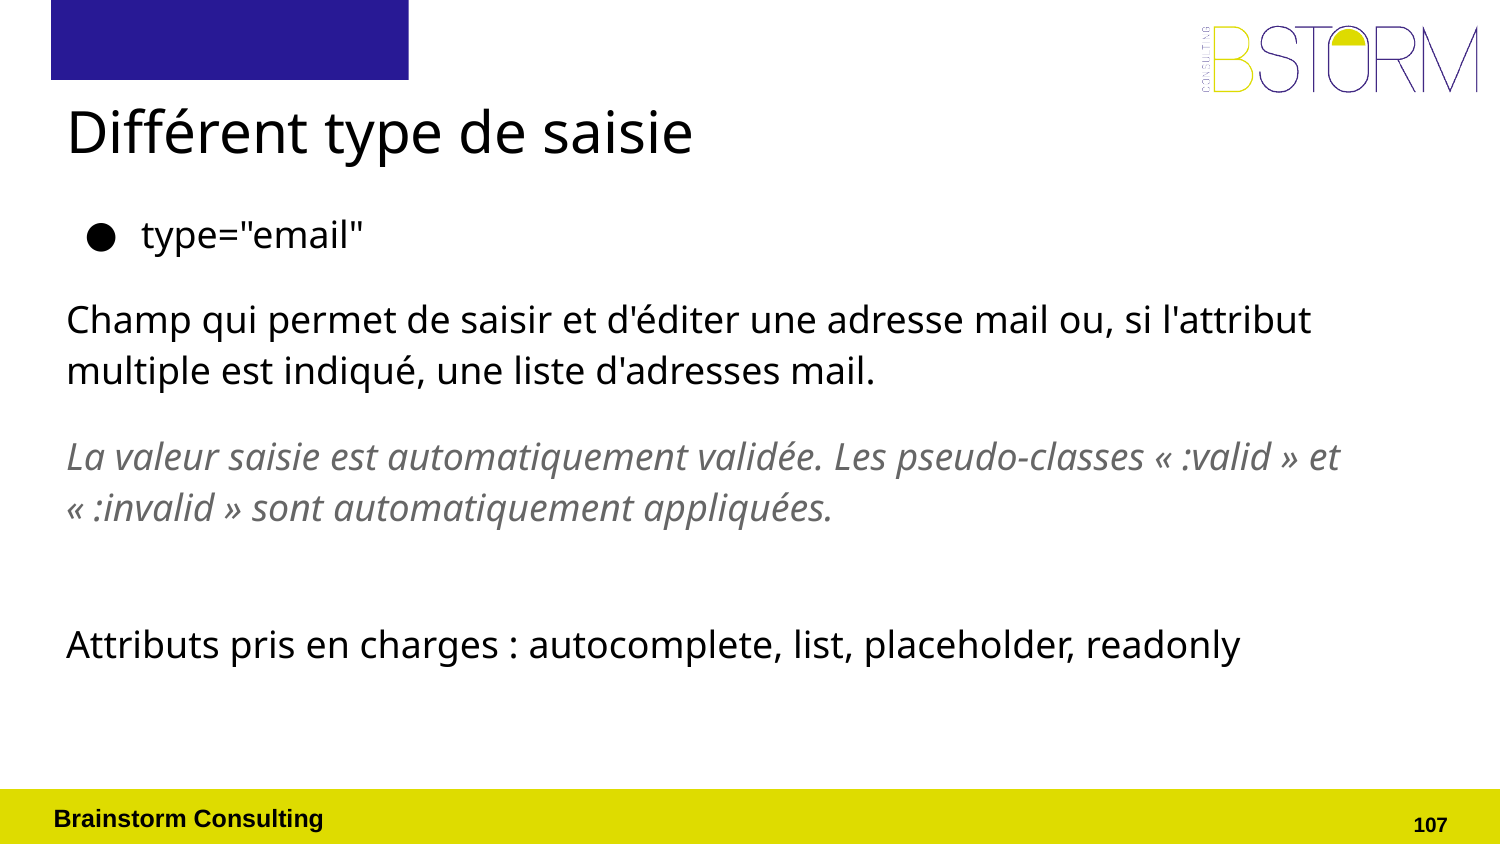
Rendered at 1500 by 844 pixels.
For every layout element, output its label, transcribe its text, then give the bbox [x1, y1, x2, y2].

picture [1188, 11, 1490, 106]
list type="email" Champ qui permet de saisir et d'éditer une adresse mail ou, si l'attribut multiple est indiqué, une liste d'adresses mail. La valeur saisie est automatiquement validée. Les pseudo-classes « :valid » et « :invalid » sont automatiquement appliquées. Attributs pris en charges : autocomplete, list, placeholder, readonly [51, 189, 1449, 750]
title Différent type de saisie [51, 80, 1449, 175]
slide_number ‹#› [1372, 797, 1463, 839]
